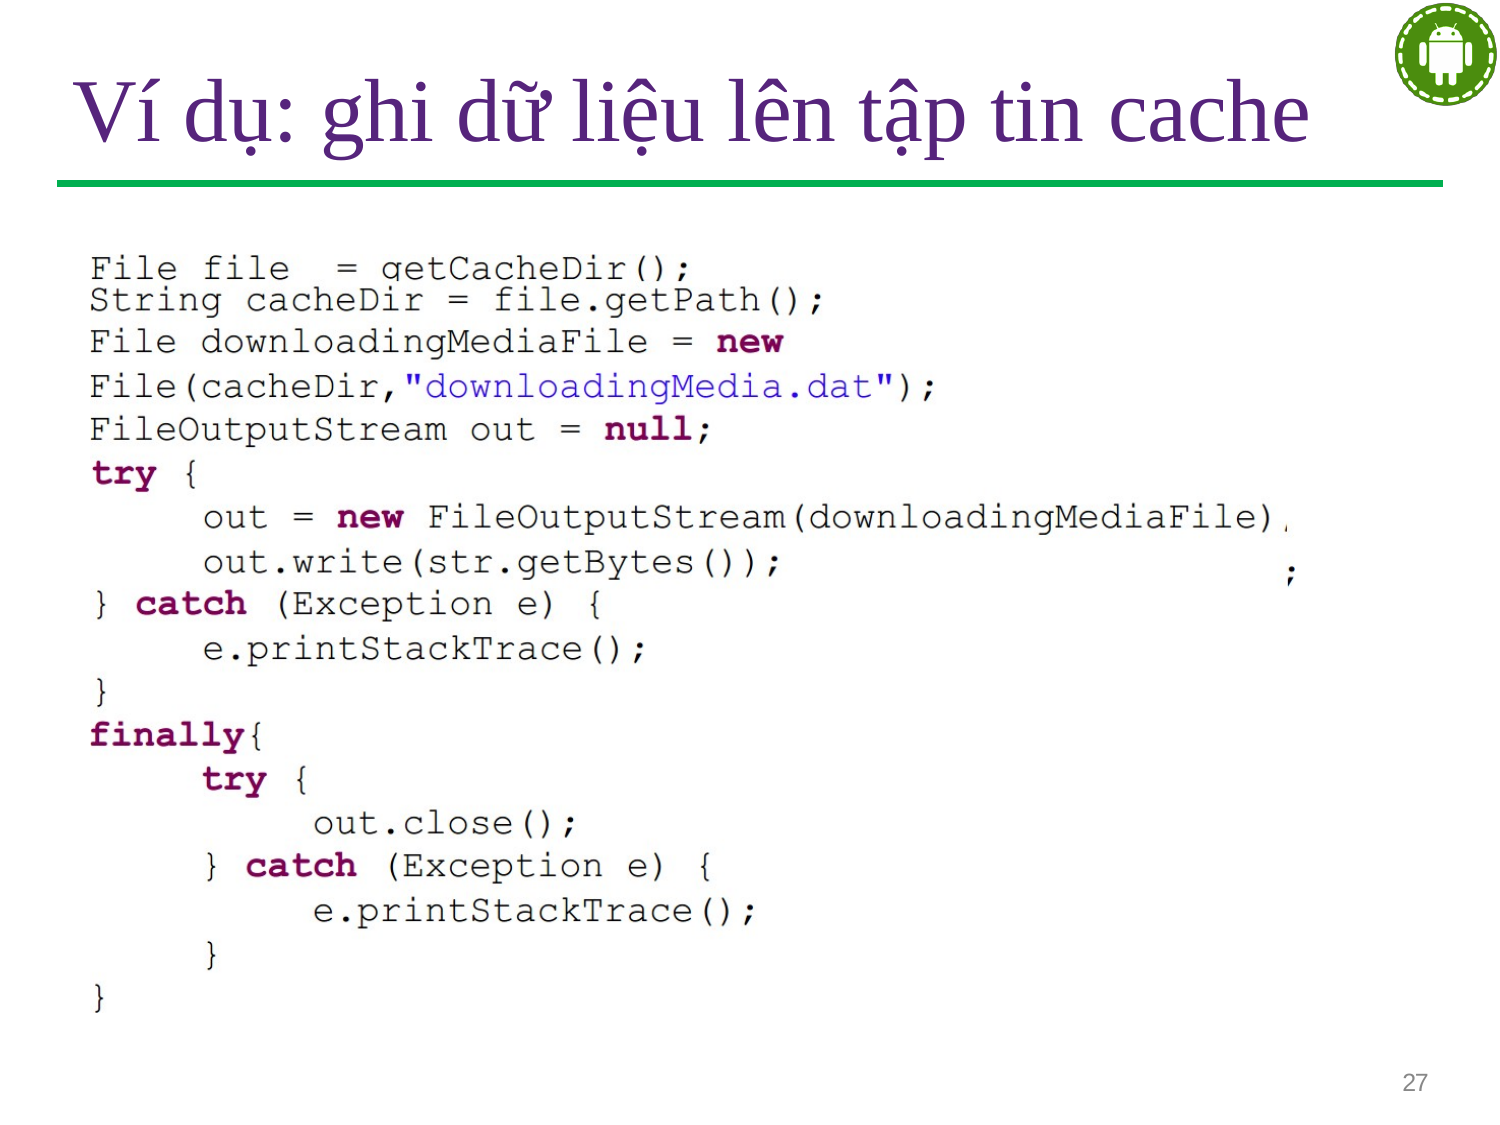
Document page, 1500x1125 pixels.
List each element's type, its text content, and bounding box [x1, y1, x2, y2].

title Ví dụ: ghi dữ liệu lên tập tin cache [70, 49, 1318, 240]
text_box [90, 254, 1295, 1013]
slide_number 27 [1398, 1070, 1432, 1125]
picture [1391, 0, 1500, 109]
